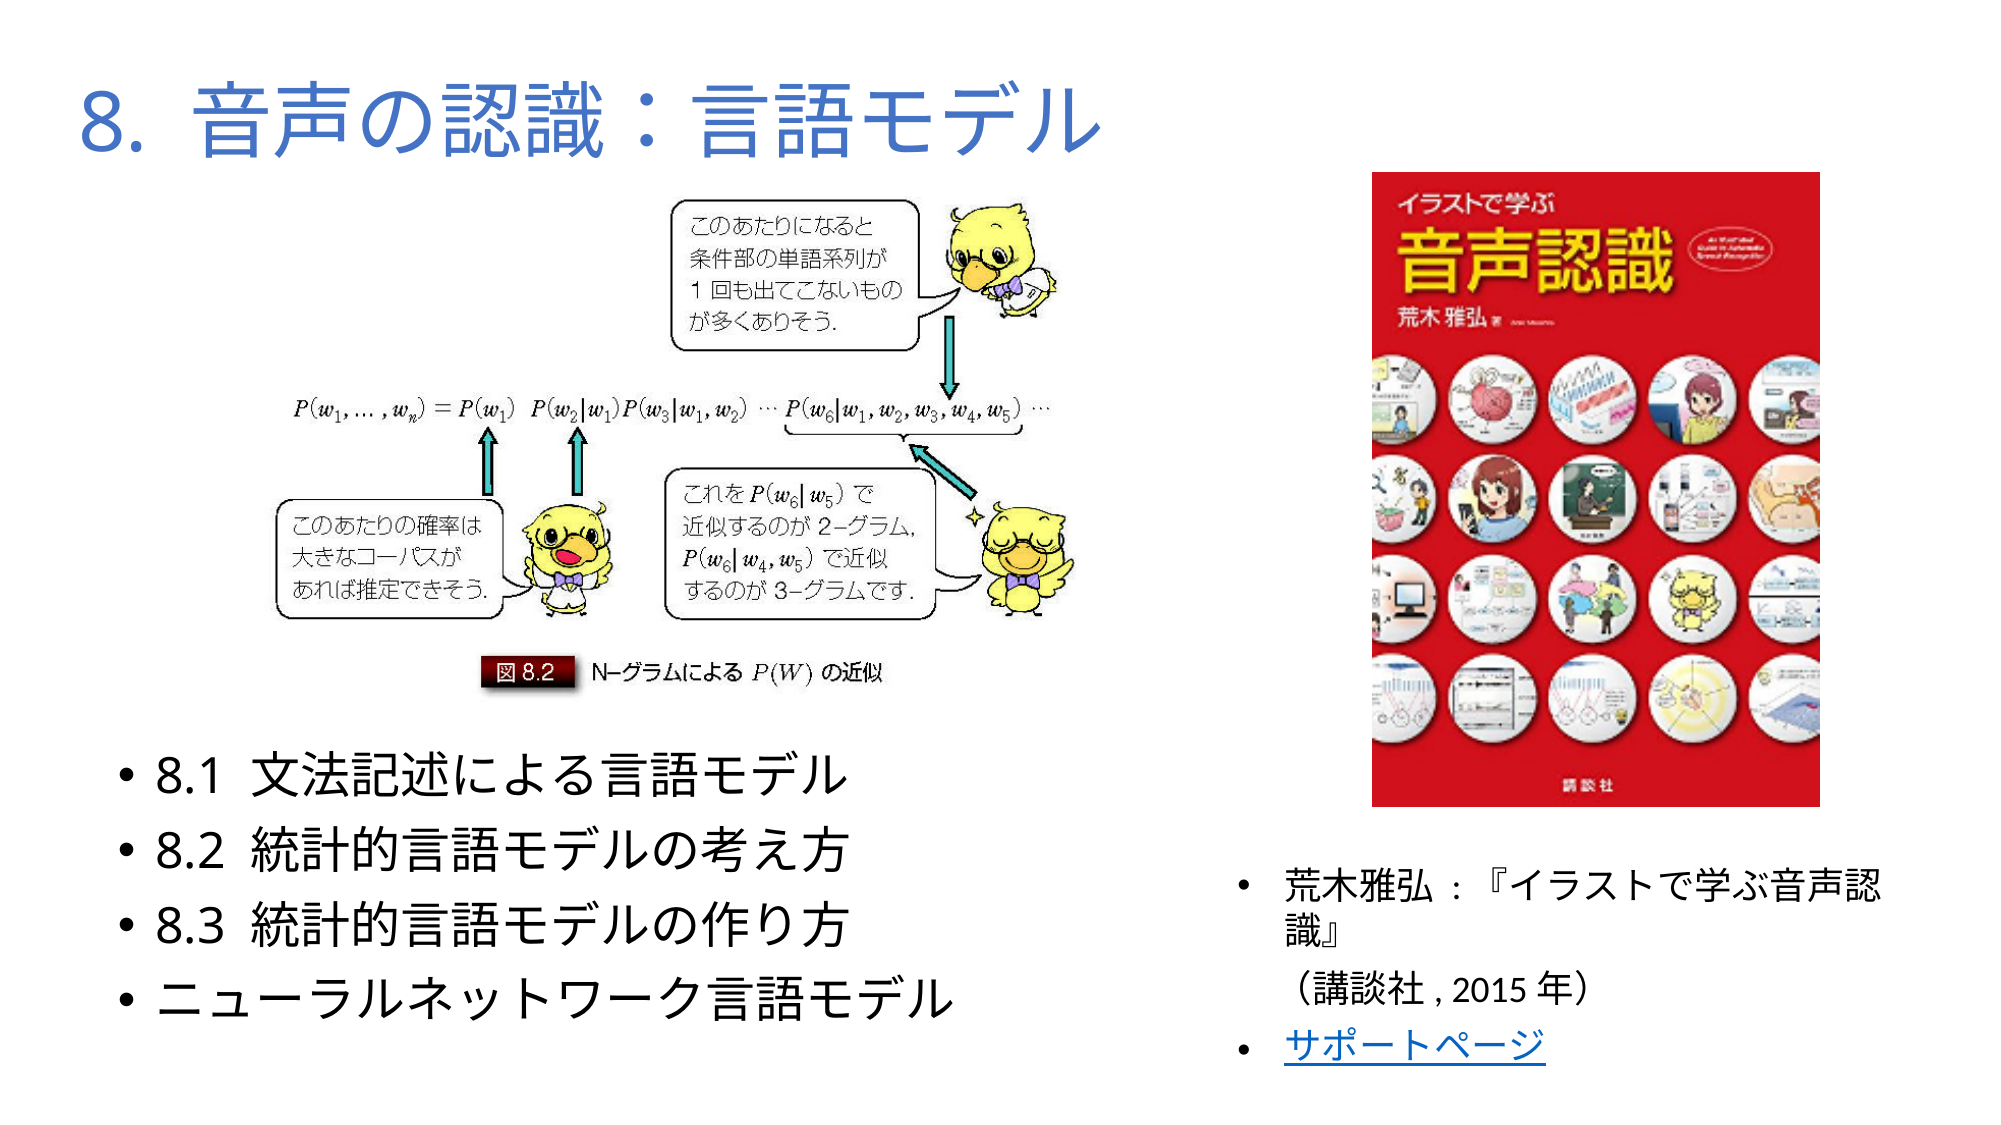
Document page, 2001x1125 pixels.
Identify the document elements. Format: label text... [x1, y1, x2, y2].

picture [1372, 172, 1820, 808]
list 8.1 文法記述による言語モデル 8.2 統計的言語モデルの考え方 8.3 統計的言語モデルの作り方 ニューラルネットワーク言語モデル [102, 742, 1201, 1048]
picture [248, 172, 1096, 714]
text_box 荒木雅弘 :『イラストで学ぶ音声認識』 （講談社, 2015年） サポートページ [1222, 854, 1971, 1084]
title 8. 音声の認識：言語モデル [63, 56, 1789, 193]
